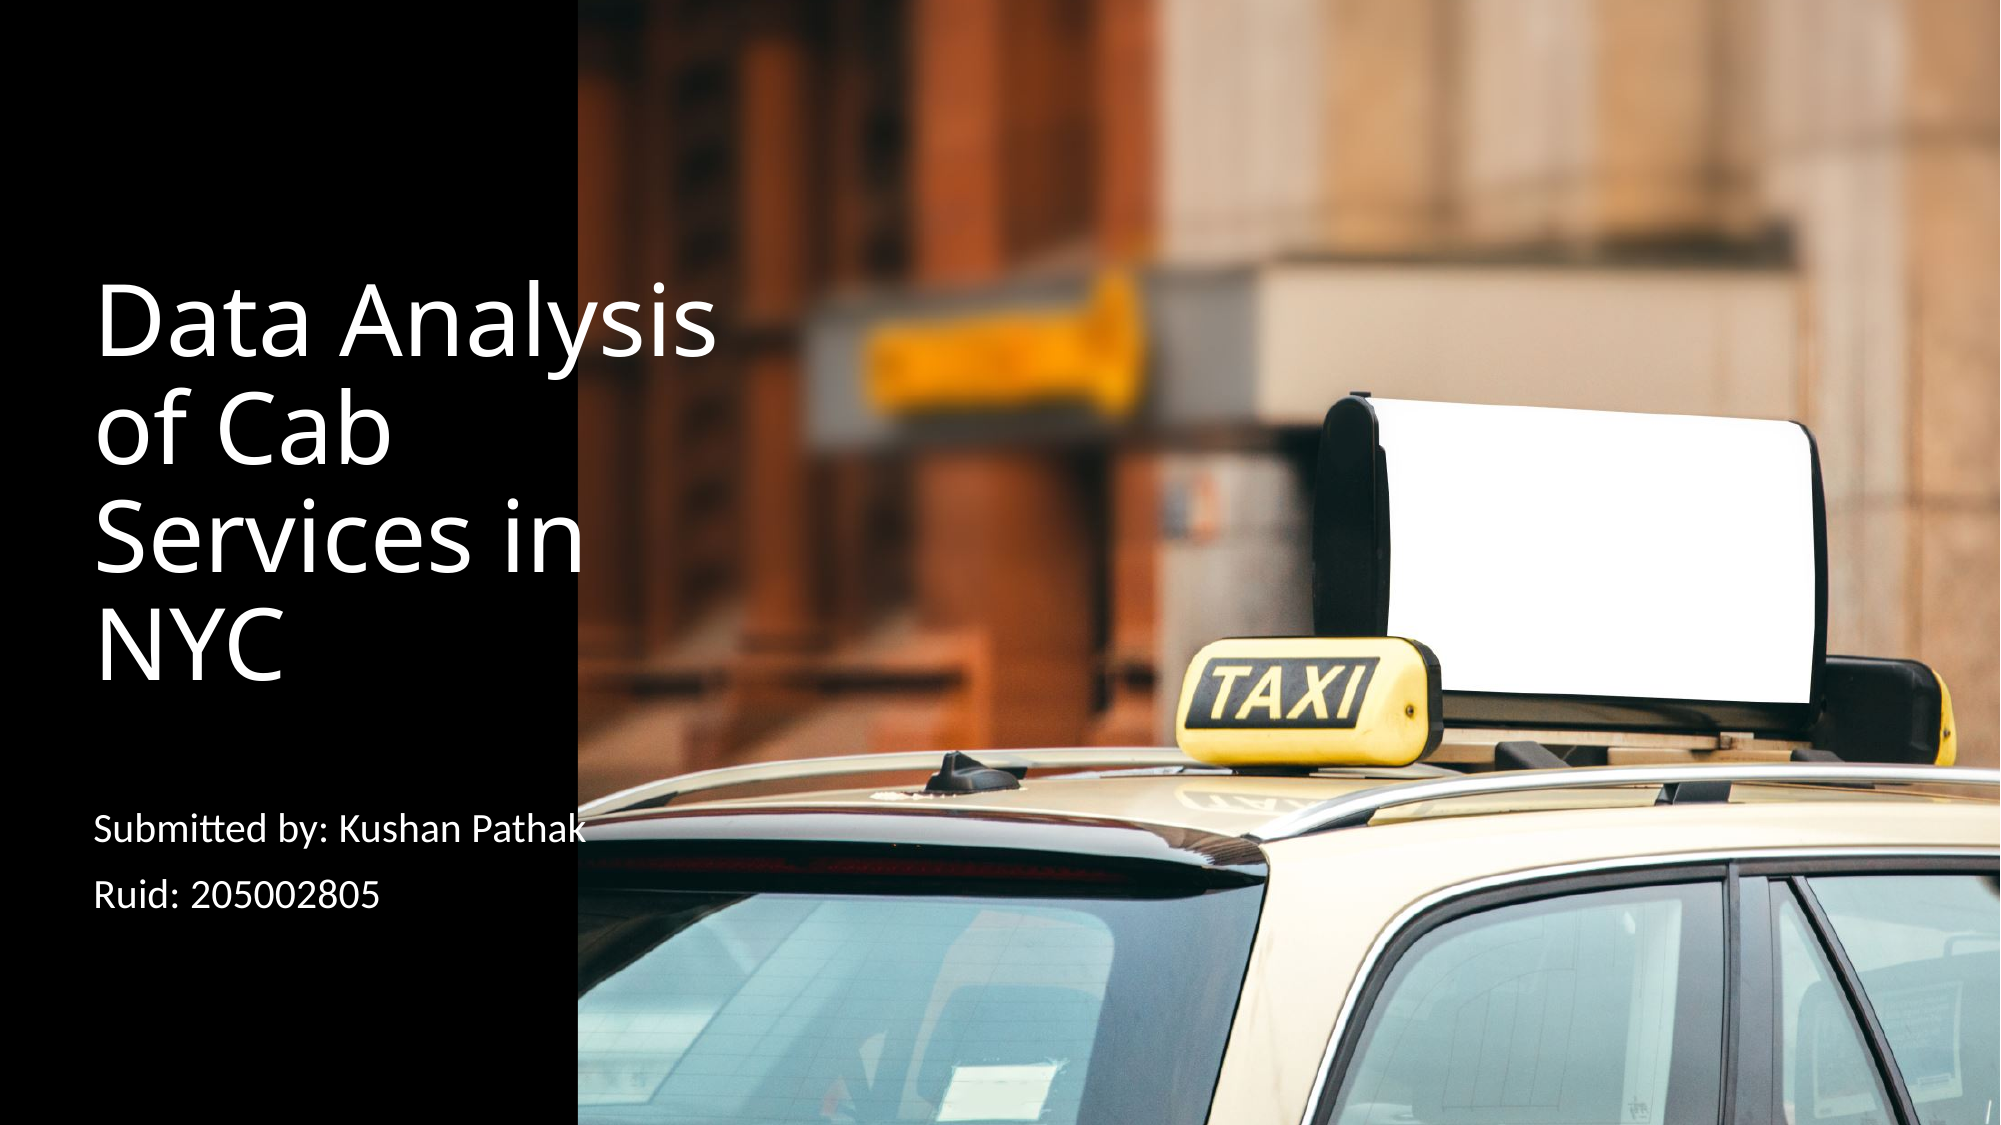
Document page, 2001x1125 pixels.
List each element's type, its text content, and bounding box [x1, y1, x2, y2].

picture [577, 0, 2000, 1125]
title Data Analysis of Cab Services in NYC [78, 184, 577, 710]
subtitle Submitted by: Kushan Pathak Ruid: 205002805 [78, 799, 577, 998]
